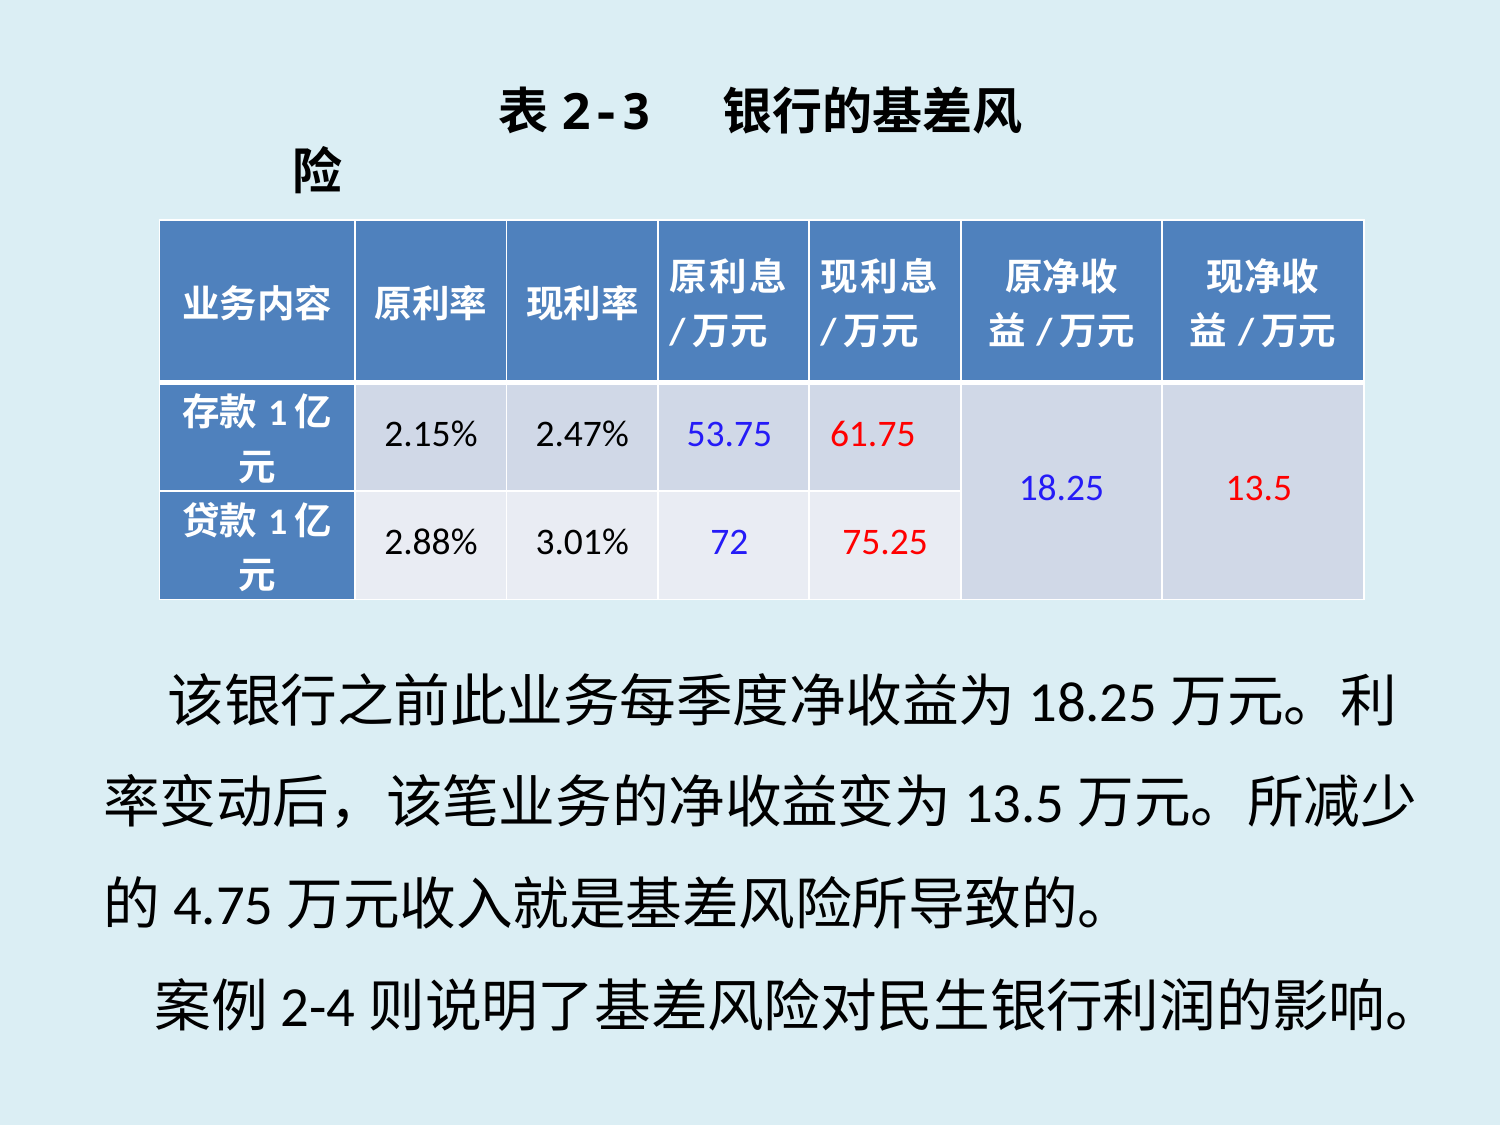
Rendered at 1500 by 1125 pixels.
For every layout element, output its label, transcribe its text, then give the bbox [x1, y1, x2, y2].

table_header 现净收益/万元 [1163, 221, 1363, 380]
table_cell 2.88% [356, 492, 506, 599]
table_header 现利率 [507, 221, 657, 380]
table_cell 18.25 [962, 385, 1161, 599]
table_cell 72 [659, 492, 808, 599]
table_cell 贷款1亿元 [160, 492, 354, 599]
table_cell 13.5 [1163, 385, 1363, 599]
table_cell 2.15% [356, 385, 506, 490]
table_header 现利息/万元 [810, 221, 960, 380]
table_cell 75.25 [810, 492, 960, 599]
text_box 表2-3 银行的基差风险 [277, 72, 1056, 208]
table_header 原利息/万元 [659, 221, 808, 380]
table_cell 存款1亿元 [160, 385, 354, 490]
table_cell 53.75 [659, 385, 808, 490]
table_cell 3.01% [507, 492, 657, 599]
table_header 原净收益/万元 [962, 221, 1161, 380]
title 该银行之前此业务每季度净收益为18.25万元。利率变动后，该笔业务的净收益变为13.5万元。所减少的4.75万元收入就是基差风险所导致的。 案例2-4则说明了基差风险对民生银行利润的影响。 [88, 609, 1439, 1059]
table_cell 2.47% [507, 385, 657, 490]
table_header 业务内容 [160, 221, 354, 380]
table_cell 61.75 [810, 385, 960, 490]
table_header 原利率 [356, 221, 506, 380]
